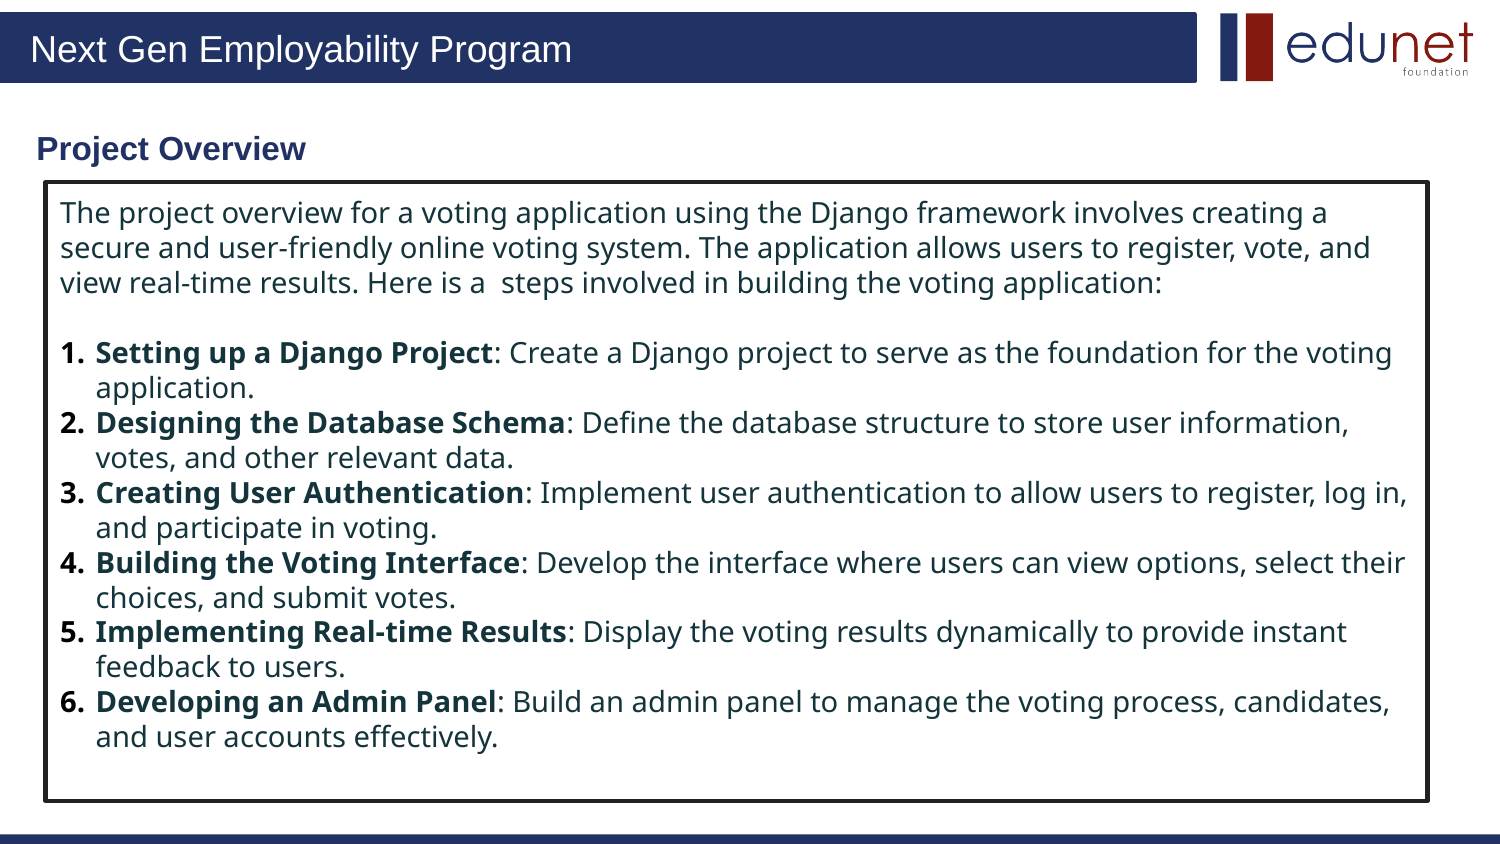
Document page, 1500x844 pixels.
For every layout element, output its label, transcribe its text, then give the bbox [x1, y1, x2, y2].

text_box The project overview for a voting application using the Django framework involves creating a secure and user-friendly online voting system. The application allows users to register, vote, and view real-time results. Here is a steps involved in building the voting application: Setting up a Django Project: Create a Django project to serve as the foundation for the voting application. Designing the Database Schema: Define the database structure to store user information, votes, and other relevant data. Creating User Authentication: Implement user authentication to allow users to register, log in, and participate in voting. Building the Voting Interface: Develop the interface where users can view options, select their choices, and submit votes. Implementing Real-time Results: Display the voting results dynamically to provide instant feedback to users. Developing an Admin Panel: Build an admin panel to manage the voting process, candidates, and user accounts effectively. [43, 180, 1430, 803]
picture [1279, 14, 1482, 83]
title Project Overview [21, 111, 504, 165]
